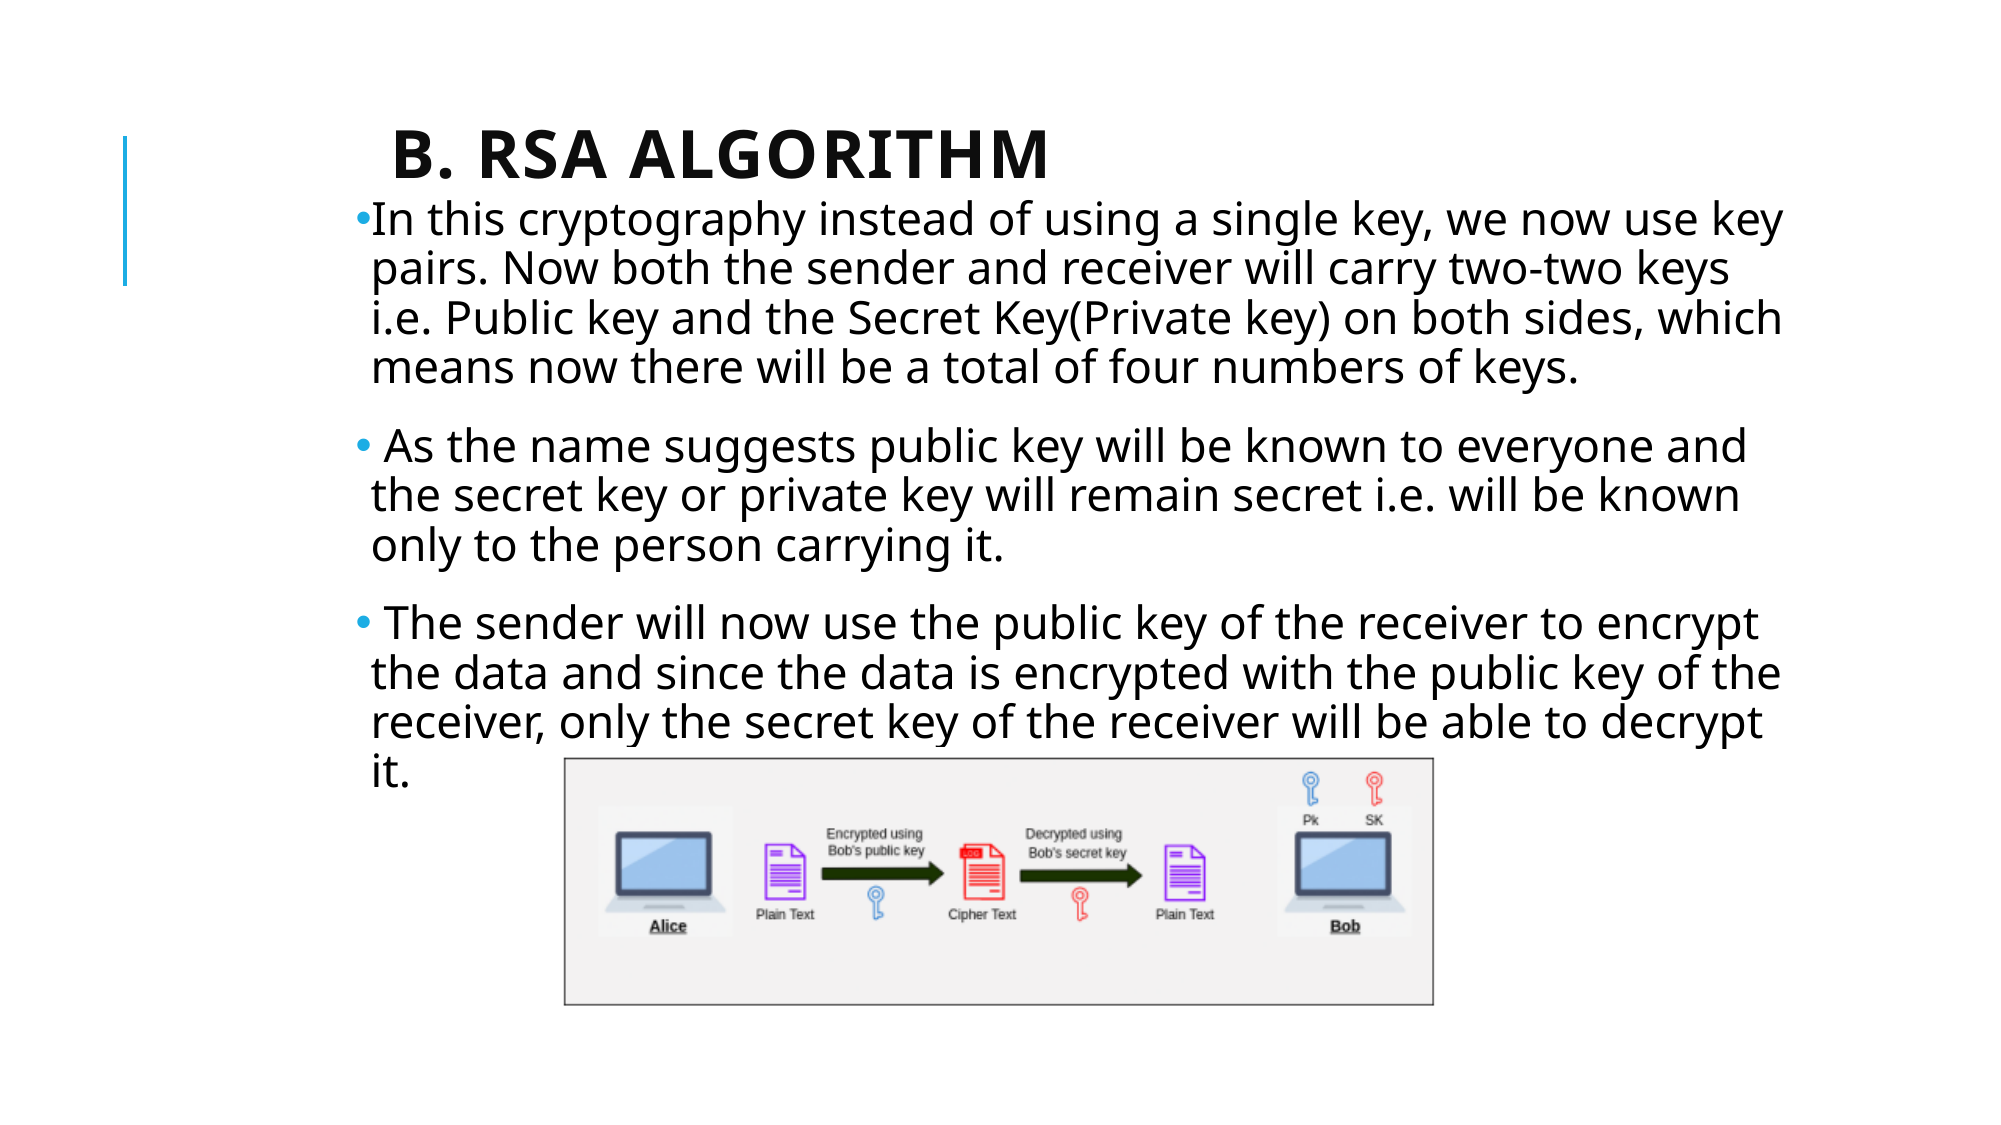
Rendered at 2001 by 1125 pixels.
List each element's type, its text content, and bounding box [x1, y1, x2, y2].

title b. RSA Algorithm [375, 105, 1838, 214]
picture [558, 747, 1442, 1020]
list In this cryptography instead of using a single key, we now use key pairs. Now both the sender and receiver will carry two-two keys i.e. Public key and the Secret Key(Private key) on both sides, which means now there will be a total of four numbers of keys. As the name suggests public key will be known to everyone and the secret key or private key will remain secret i.e. will be known only to the person carrying it. The sender will now use the public key of the receiver to encrypt the data and since the data is encrypted with the public key of the receiver, only the secret key of the receiver will be able to decrypt it. [348, 188, 1811, 773]
